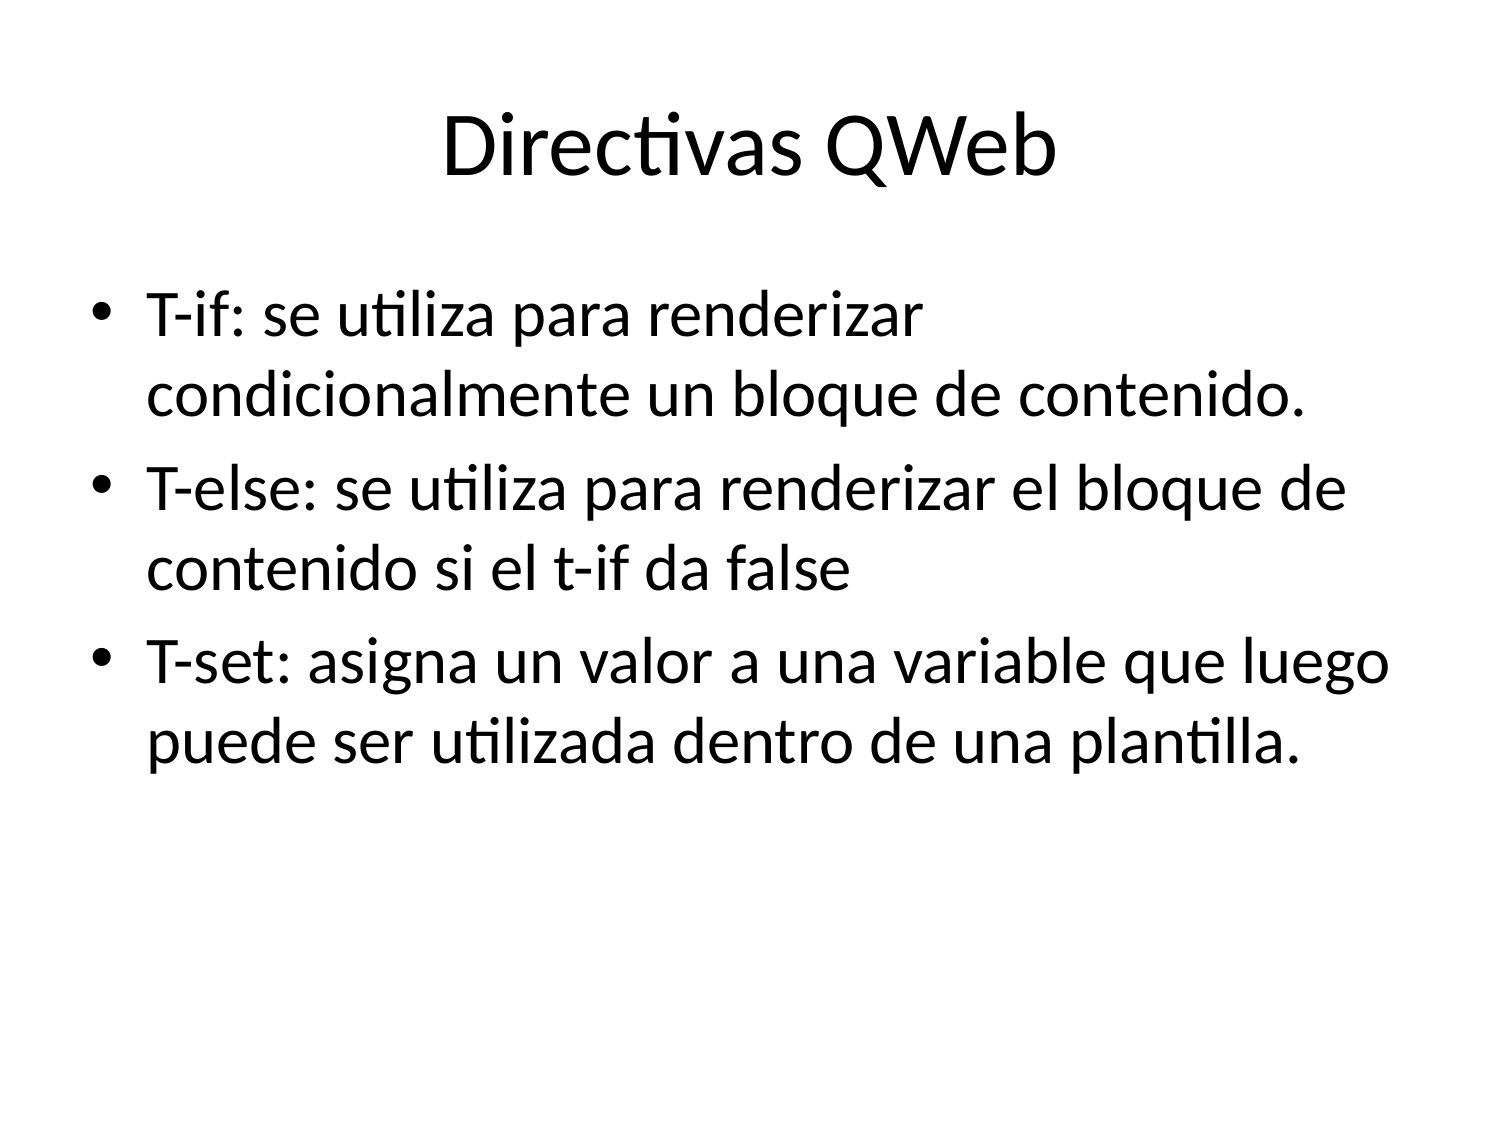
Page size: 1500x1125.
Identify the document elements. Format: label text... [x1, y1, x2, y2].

title Directivas QWeb [75, 45, 1425, 233]
list T-if: se utiliza para renderizar condicionalmente un bloque de contenido. T-else: se utiliza para renderizar el bloque de contenido si el t-if da false T-set: asigna un valor a una variable que luego puede ser utilizada dentro de una plantilla. [75, 262, 1425, 1005]
